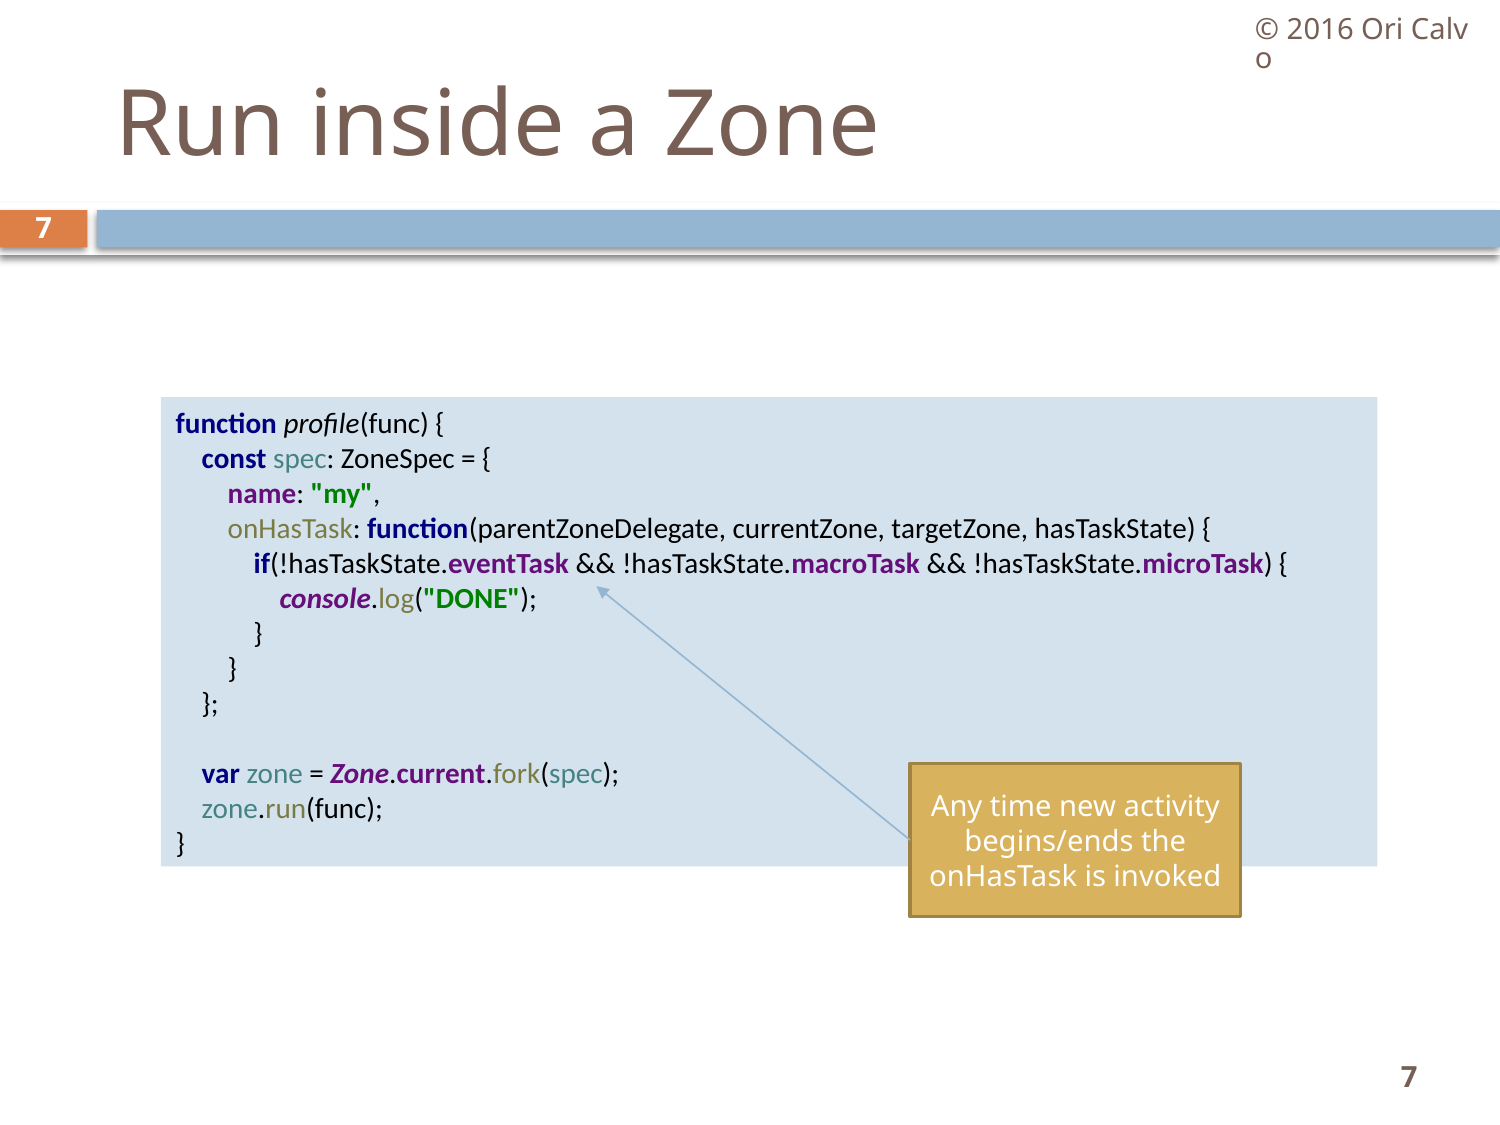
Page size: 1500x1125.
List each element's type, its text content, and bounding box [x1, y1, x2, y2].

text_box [596, 585, 911, 841]
footer © 2016 Ori Calvo [1240, 0, 1500, 60]
title Run inside a Zone [100, 37, 1438, 200]
slide_number 7 [0, 208, 88, 249]
text_box function profile(func) { const spec: ZoneSpec = { name: "my", onHasTask: function(parentZoneDelegate, currentZone, targetZone, hasTaskState) { if(!hasTaskState.eventTask && !hasTaskState.macroTask && !hasTaskState.microTask) { console.log("DONE"); } } }; var zone = Zone.current.fork(spec); zone.run(func); } [160, 397, 1378, 867]
text_box Any time new activity begins/ends the onHasTask is invoked [908, 762, 1242, 918]
